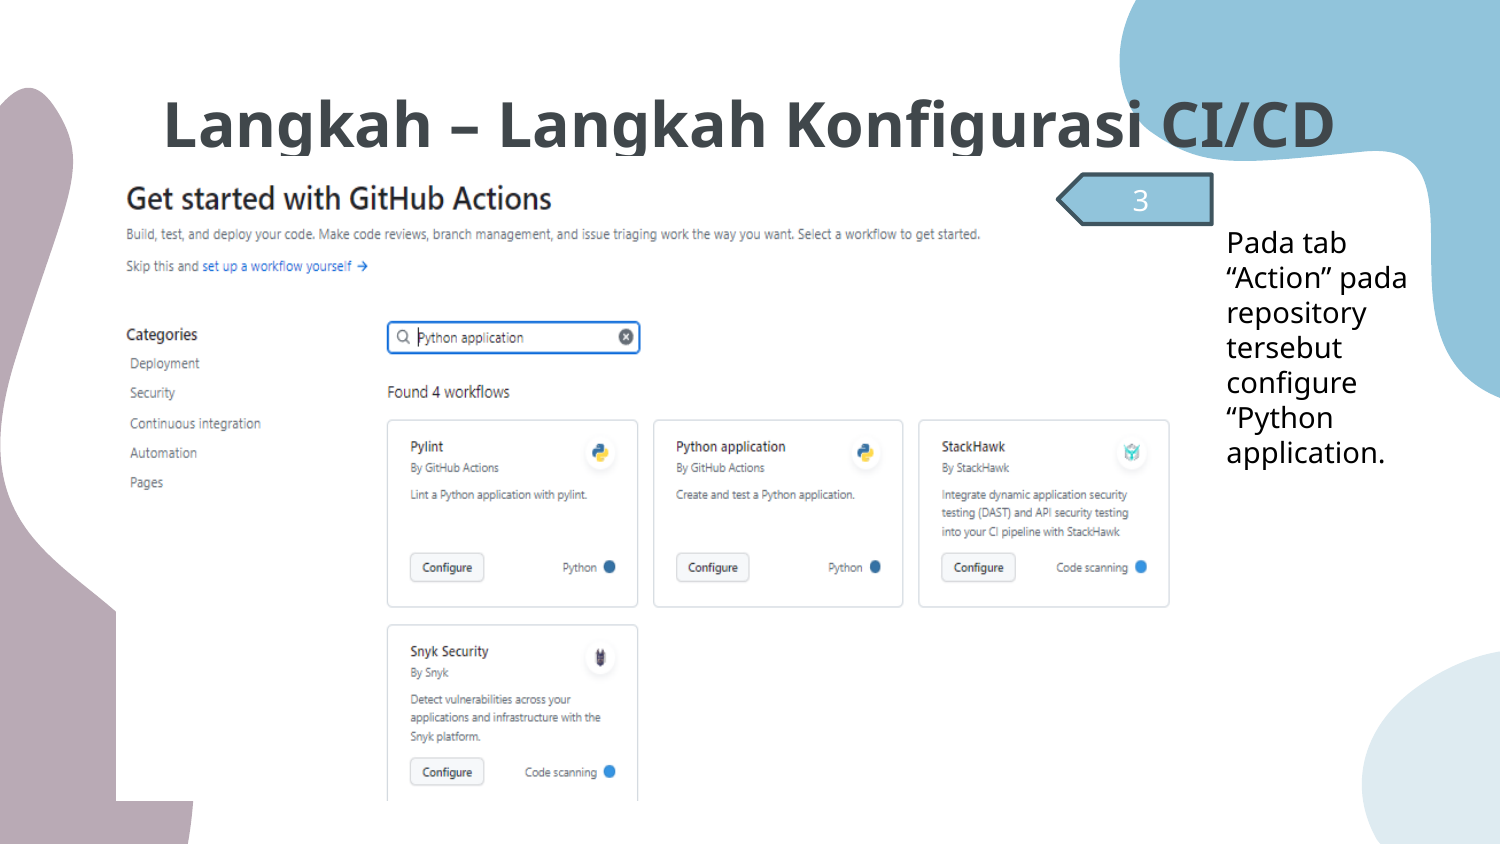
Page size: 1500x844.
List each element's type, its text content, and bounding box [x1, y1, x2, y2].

text_box Pada tab “Action” pada repository tersebut configure “Python application. [1211, 216, 1446, 477]
picture [116, 156, 1195, 802]
text_box 3 [1199, 172, 1214, 227]
title Langkah – Langkah Konfigurasi CI/CD [116, 85, 1383, 175]
